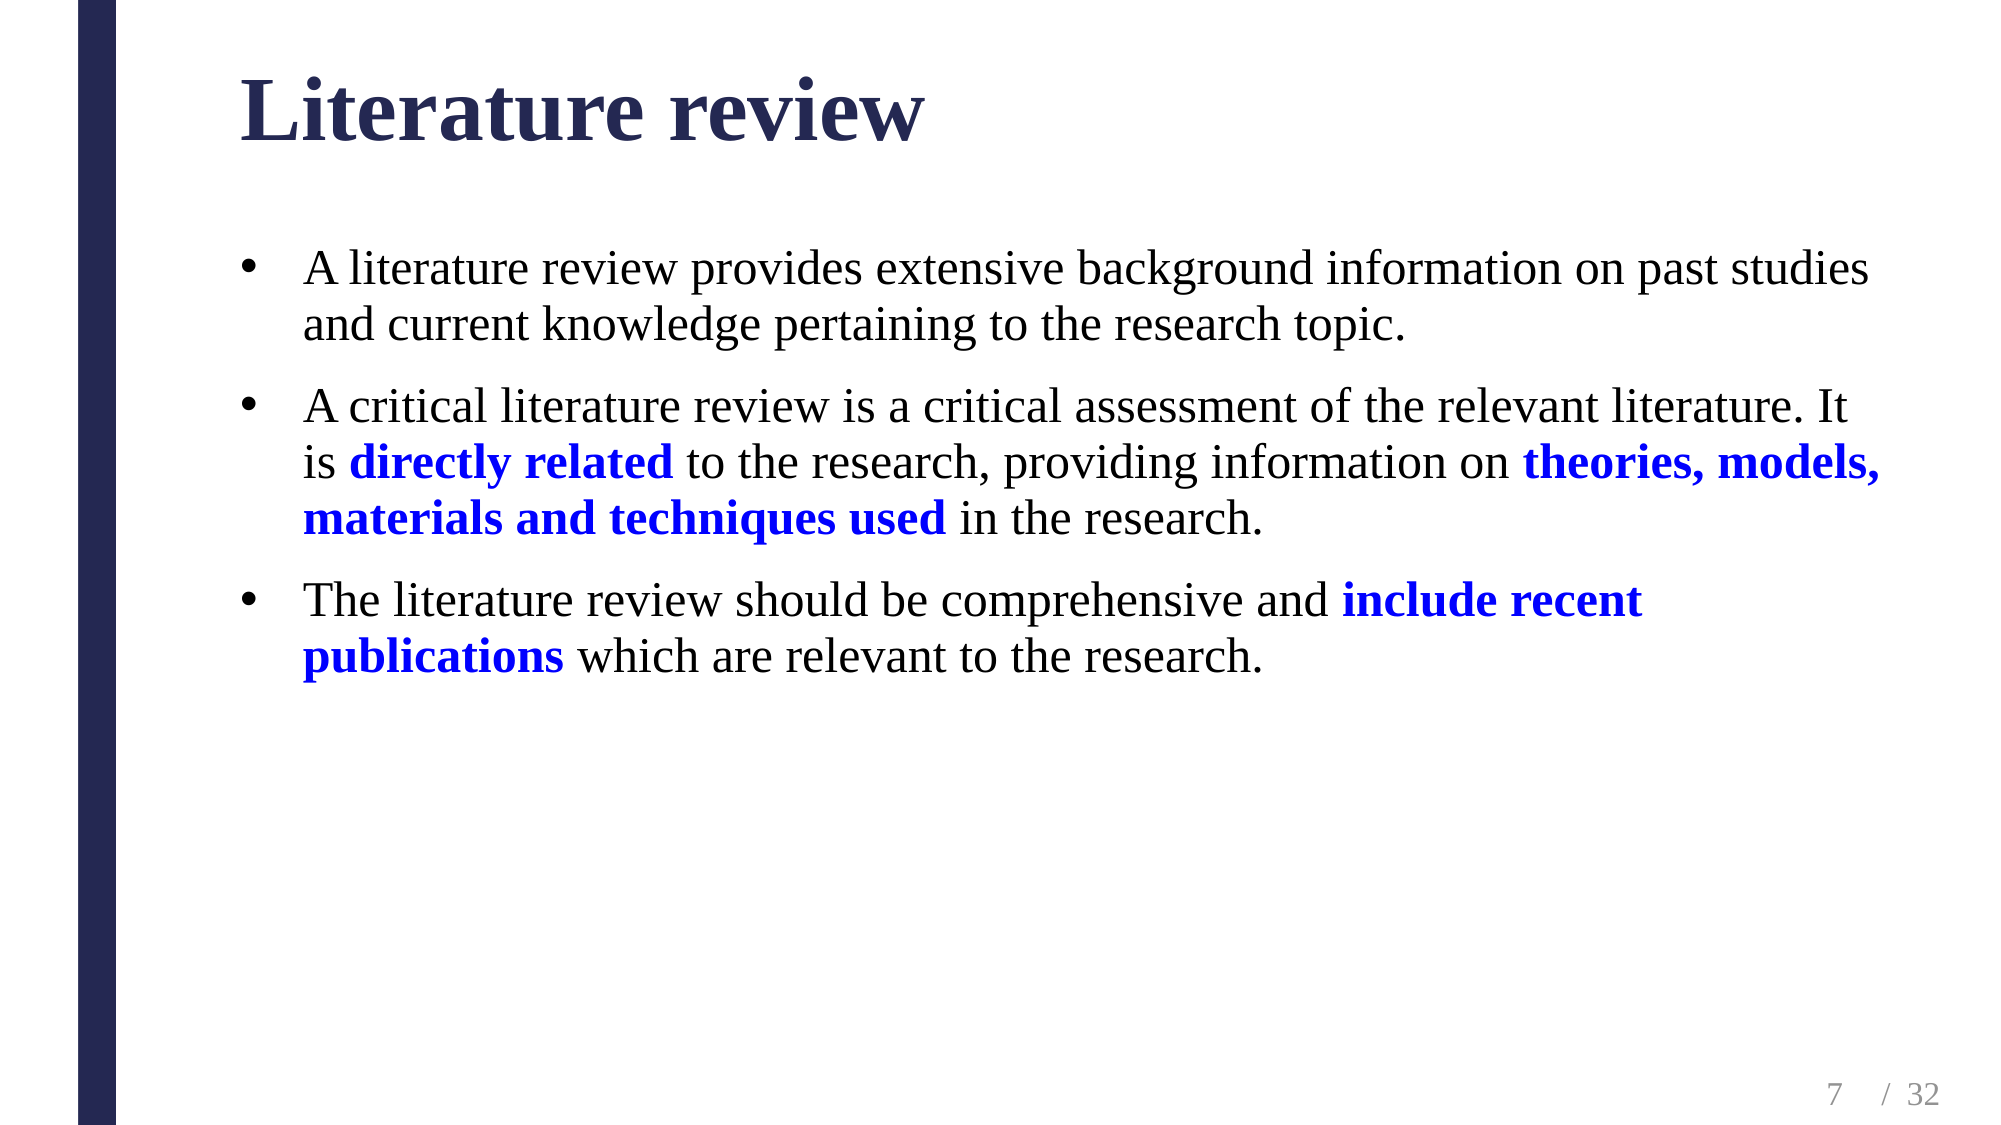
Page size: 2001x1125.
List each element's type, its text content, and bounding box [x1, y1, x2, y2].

title Literature review [225, 54, 1898, 220]
footer / 32 [1913, 1058, 1995, 1125]
list A literature review provides extensive background information on past studies and current knowledge pertaining to the research topic. A critical literature review is a critical assessment of the relevant literature. It is directly related to the research, providing information on theories, models, materials and techniques used in the research. The literature review should be comprehensive and include recent publications which are relevant to the research. [225, 231, 1898, 1047]
slide_number 7 [1811, 1058, 1913, 1125]
